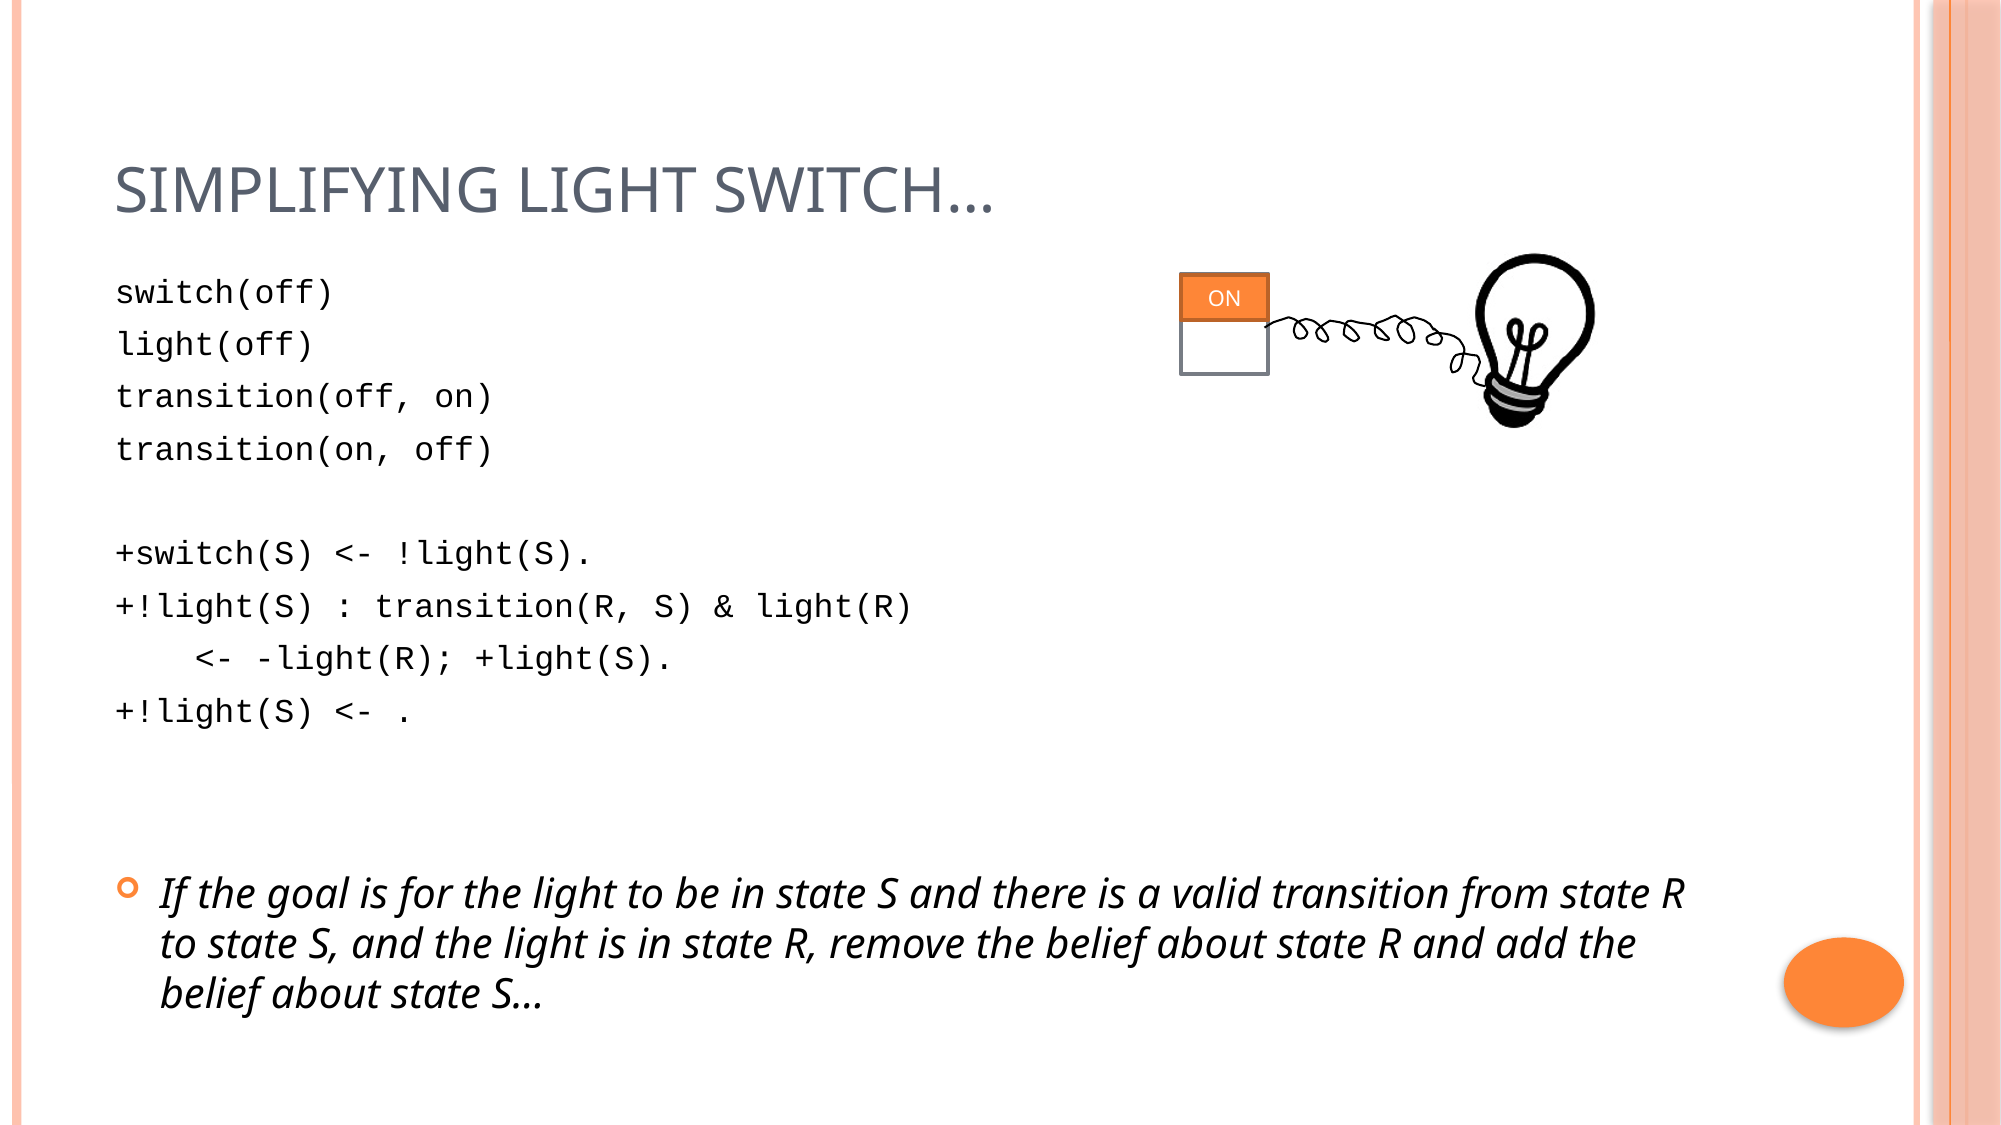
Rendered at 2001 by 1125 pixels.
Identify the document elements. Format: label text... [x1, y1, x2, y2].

text_box [1263, 314, 1431, 372]
list switch(off) light(off) transition(off, on) transition(on, off) +switch(S) <- !light(S). +!light(S) : transition(R, S) & light(R) <- -light(R); +light(S). +!light(S) <- . If the goal is for the light to be in state S and there is a valid transition from state R to state S, and the light is in state R, remove the belief about state R and add the belief about state S… [99, 262, 1734, 1062]
picture [1436, 211, 1622, 445]
text_box [1179, 322, 1270, 376]
text_box ON [1179, 273, 1270, 322]
title Simplifying Light Switch… [99, 45, 1734, 233]
